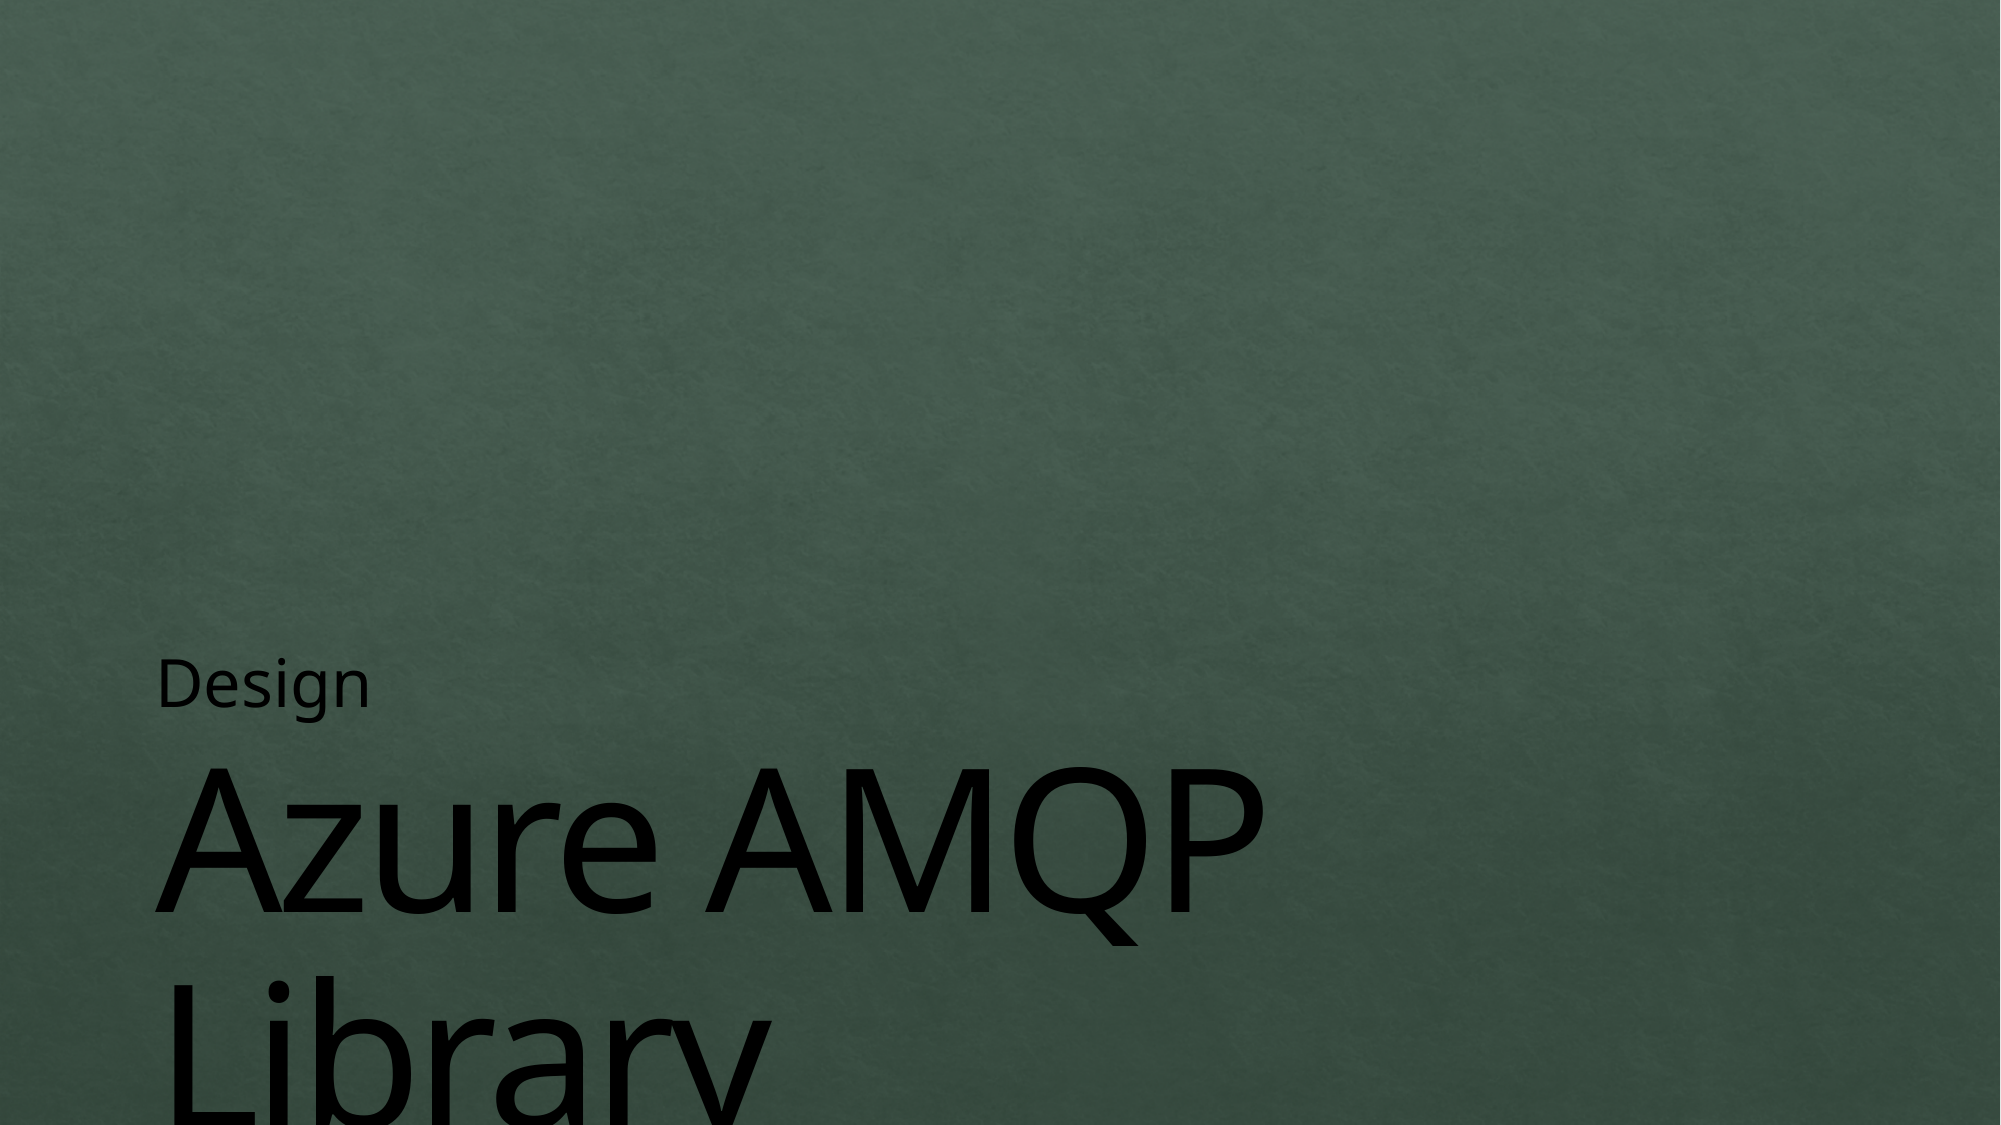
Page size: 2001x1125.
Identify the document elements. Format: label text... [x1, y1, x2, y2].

title Azure AMQP Library [140, 732, 1641, 1002]
subtitle Design [140, 605, 1641, 730]
